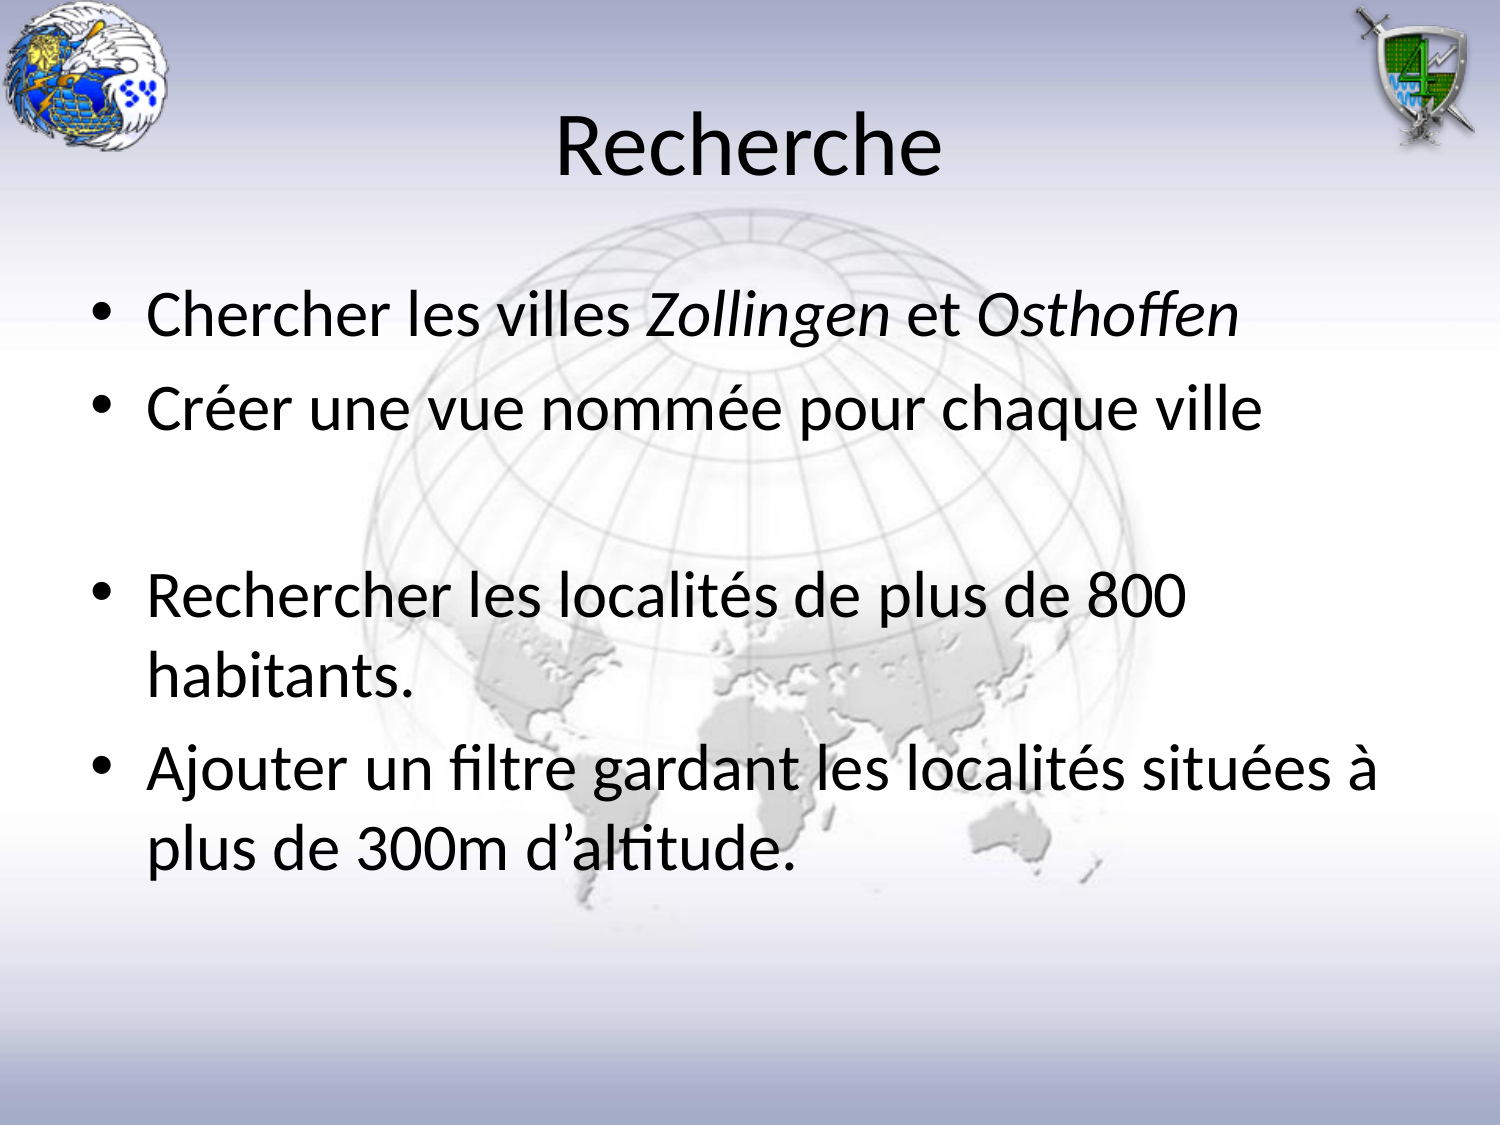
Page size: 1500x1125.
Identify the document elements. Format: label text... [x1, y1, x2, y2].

title Recherche [75, 45, 1425, 233]
picture [0, 0, 1500, 1125]
list Chercher les villes Zollingen et Osthoffen Créer une vue nommée pour chaque ville Rechercher les localités de plus de 800 habitants. Ajouter un filtre gardant les localités situées à plus de 300m d’altitude. [75, 262, 1425, 1005]
